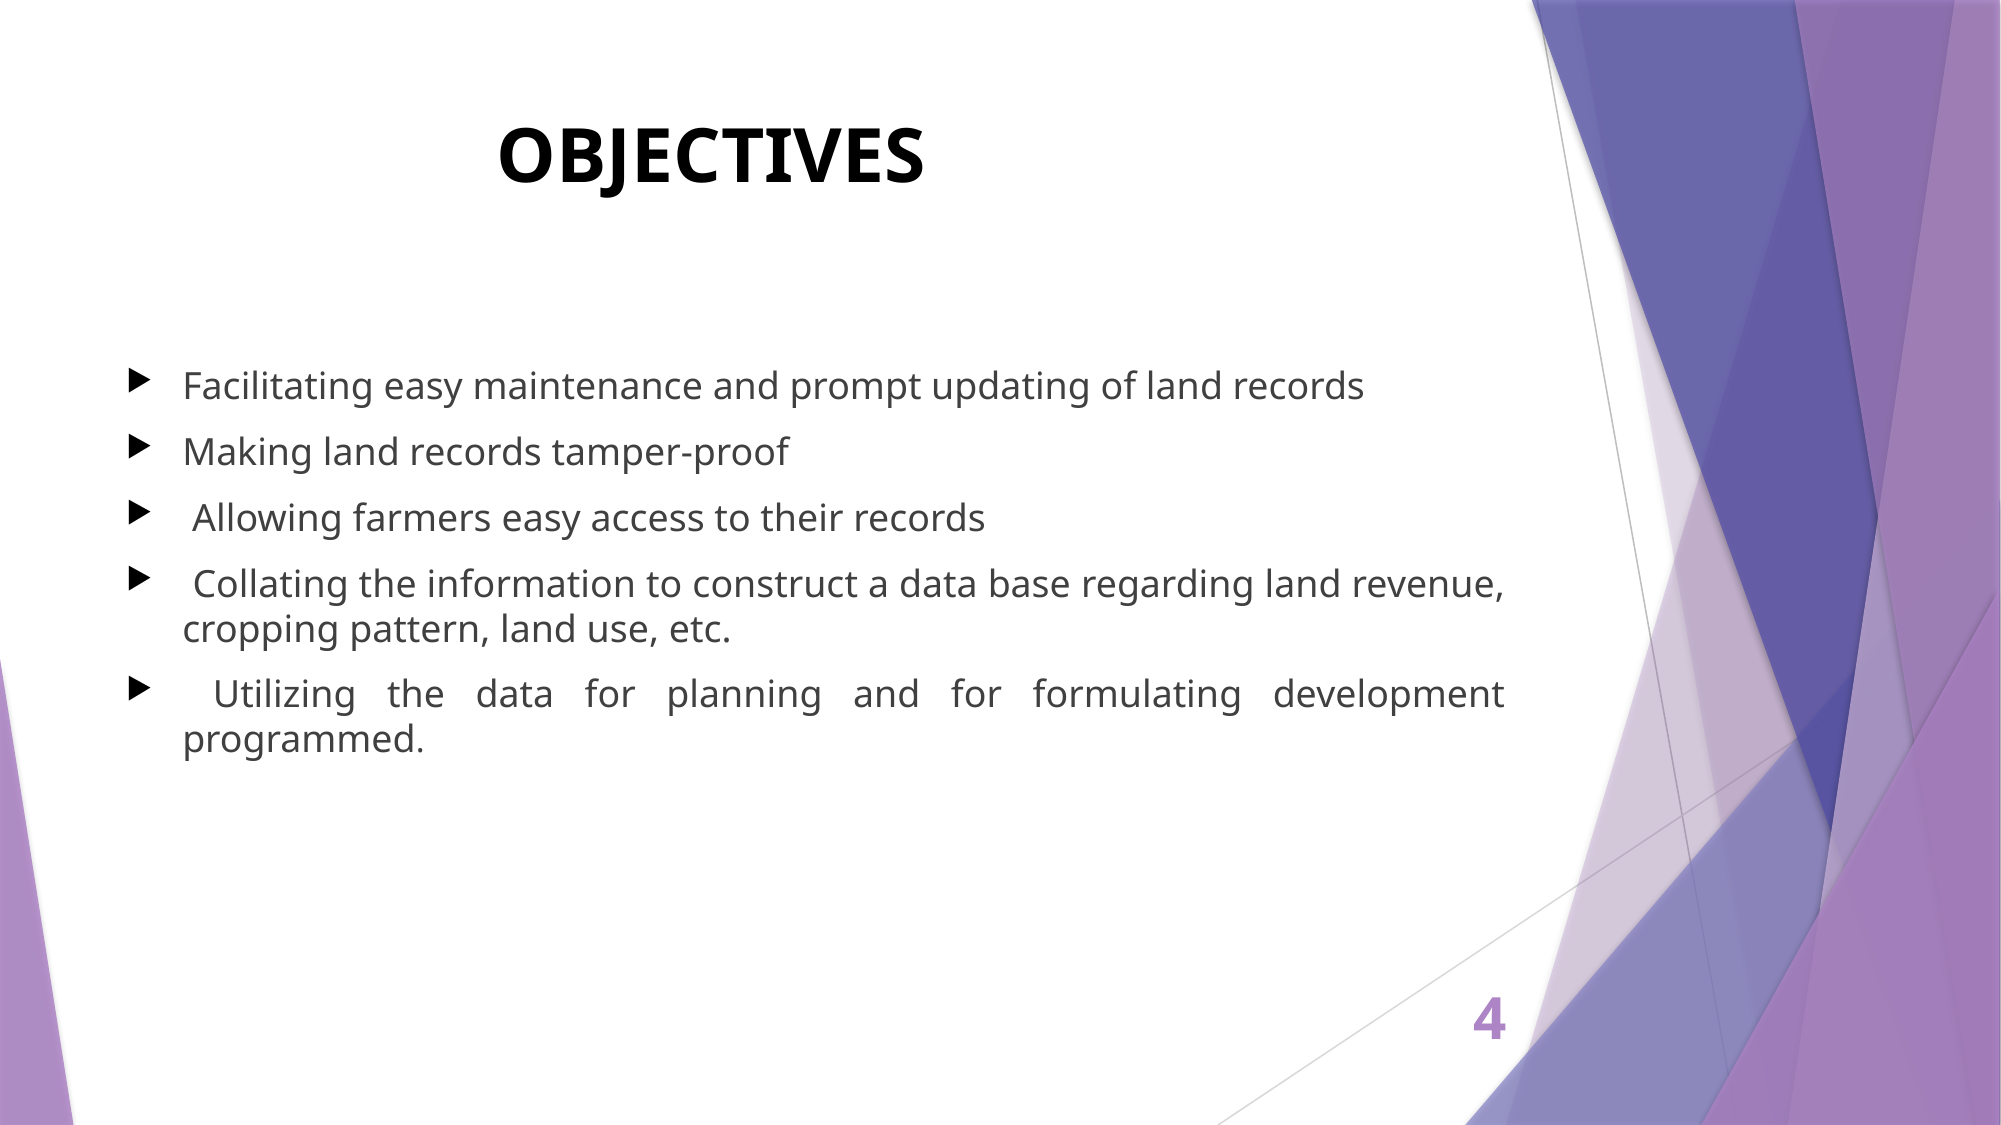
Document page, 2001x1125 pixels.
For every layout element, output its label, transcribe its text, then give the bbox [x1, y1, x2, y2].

list Facilitating easy maintenance and prompt updating of land records Making land records tamper-proof Allowing farmers easy access to their records Collating the information to construct a data base regarding land revenue, cropping pattern, land use, etc. Utilizing the data for planning and for formulating development programmed. [111, 354, 1522, 992]
title OBJECTIVES [111, 99, 1522, 317]
slide_number 4 [1409, 991, 1522, 1051]
